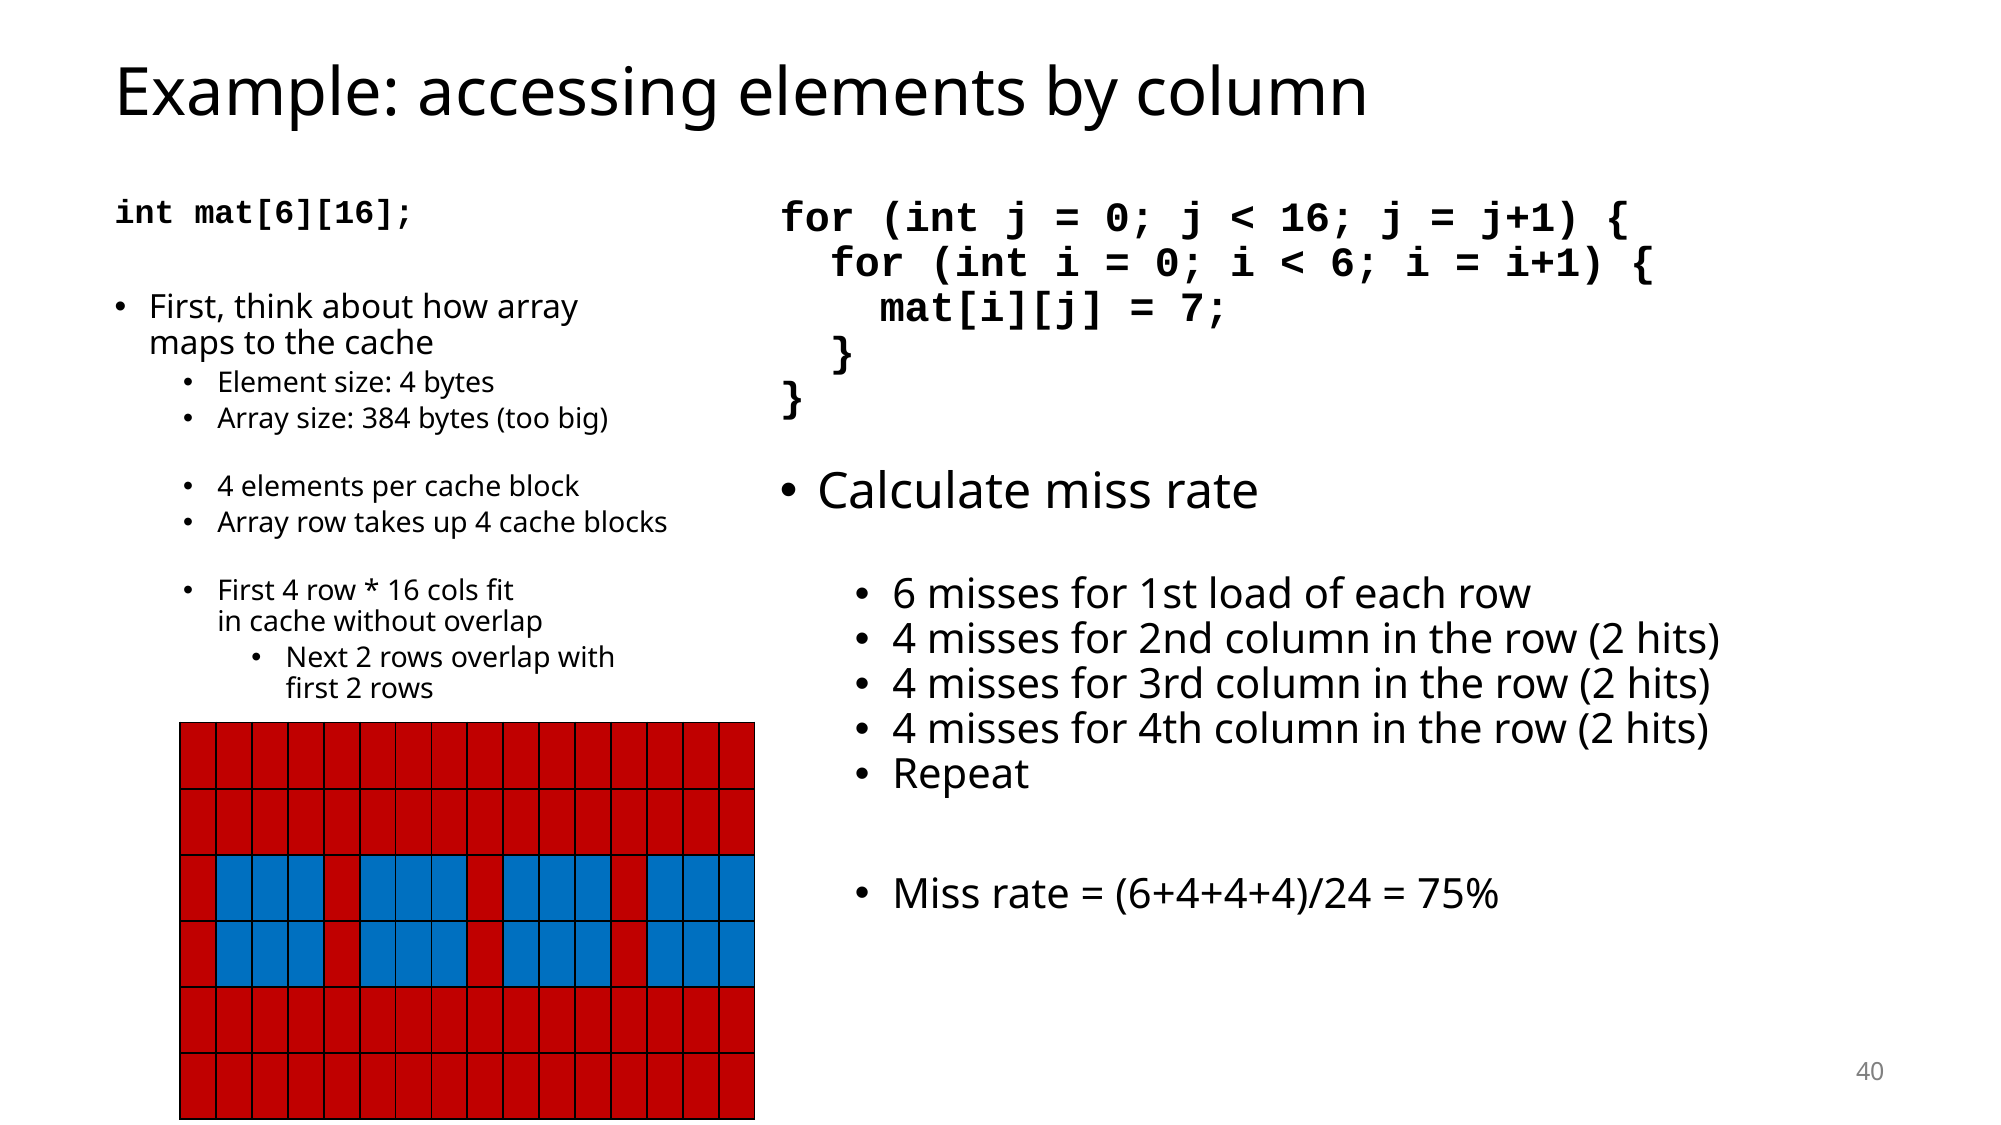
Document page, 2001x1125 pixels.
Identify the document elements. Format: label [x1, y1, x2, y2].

table_cell [396, 856, 431, 920]
list [99, 187, 689, 723]
table_cell [576, 988, 610, 1052]
table_cell [648, 988, 682, 1052]
table_cell [432, 856, 466, 920]
table_cell [181, 988, 215, 1052]
table_cell [684, 1054, 718, 1118]
table_cell [648, 1054, 682, 1118]
table_header [648, 723, 682, 788]
table_cell [504, 790, 538, 854]
table_cell [361, 922, 395, 986]
table_cell [504, 922, 538, 986]
table_cell [540, 922, 574, 986]
table_cell [181, 790, 215, 854]
table_cell [612, 988, 646, 1052]
table_cell [361, 1054, 395, 1118]
table_cell [720, 922, 754, 986]
table_cell [432, 1054, 466, 1118]
table_cell [217, 1054, 251, 1118]
table_cell [253, 790, 287, 854]
table_cell [612, 856, 646, 920]
table_cell [253, 988, 287, 1052]
table_cell [720, 790, 754, 854]
table_cell [217, 988, 251, 1052]
table_cell [540, 1054, 574, 1118]
table_header [468, 723, 502, 788]
table_header [289, 723, 323, 788]
table_cell [325, 1054, 359, 1118]
table_cell [648, 922, 682, 986]
table_cell [361, 856, 395, 920]
table_cell [325, 790, 359, 854]
table_cell [289, 856, 323, 920]
table_cell [468, 790, 502, 854]
table_cell [217, 790, 251, 854]
table_cell [432, 790, 466, 854]
table_cell [217, 856, 251, 920]
table_header [432, 723, 466, 788]
table_header [576, 723, 610, 788]
table_cell [289, 988, 323, 1052]
table_cell [612, 922, 646, 986]
table_cell [181, 1054, 215, 1118]
table_cell [468, 988, 502, 1052]
table_cell [361, 988, 395, 1052]
table_cell [325, 988, 359, 1052]
table_cell [576, 790, 610, 854]
table_cell [720, 988, 754, 1052]
table_cell [612, 790, 646, 854]
table_cell [684, 922, 718, 986]
table_cell [576, 856, 610, 920]
table_cell [181, 856, 215, 920]
table_cell [289, 922, 323, 986]
table_cell [720, 1054, 754, 1118]
title [99, 37, 1900, 150]
table_cell [325, 922, 359, 986]
table_cell [576, 1054, 610, 1118]
table_cell [289, 1054, 323, 1118]
table_cell [684, 988, 718, 1052]
table_header [612, 723, 646, 788]
table_header [325, 723, 359, 788]
table_cell [504, 988, 538, 1052]
table_cell [396, 790, 431, 854]
table_cell [396, 988, 431, 1052]
table_header [540, 723, 574, 788]
table_cell [253, 856, 287, 920]
table_header [504, 723, 538, 788]
table_cell [253, 1054, 287, 1118]
slide_number [1749, 1042, 1900, 1103]
table_cell [468, 856, 502, 920]
table_cell [648, 856, 682, 920]
table_cell [684, 856, 718, 920]
table_cell [720, 856, 754, 920]
table_cell [504, 856, 538, 920]
table_cell [684, 790, 718, 854]
table_cell [253, 922, 287, 986]
table_cell [361, 790, 395, 854]
table_header [361, 723, 395, 788]
table_header [720, 723, 754, 788]
table_cell [540, 856, 574, 920]
table_header [217, 723, 251, 788]
table_cell [540, 988, 574, 1052]
table_cell [325, 856, 359, 920]
table_cell [468, 922, 502, 986]
table_cell [396, 922, 431, 986]
list [764, 187, 1901, 1013]
table_cell [468, 1054, 502, 1118]
table_header [684, 723, 718, 788]
table_cell [540, 790, 574, 854]
table_cell [504, 1054, 538, 1118]
table_cell [181, 922, 215, 986]
table_cell [648, 790, 682, 854]
table_cell [432, 922, 466, 986]
table_header [253, 723, 287, 788]
table_header [396, 723, 431, 788]
table_cell [396, 1054, 431, 1118]
table_cell [432, 988, 466, 1052]
table_cell [217, 922, 251, 986]
table_cell [576, 922, 610, 986]
table_header [181, 723, 215, 788]
table_cell [612, 1054, 646, 1118]
table_cell [289, 790, 323, 854]
